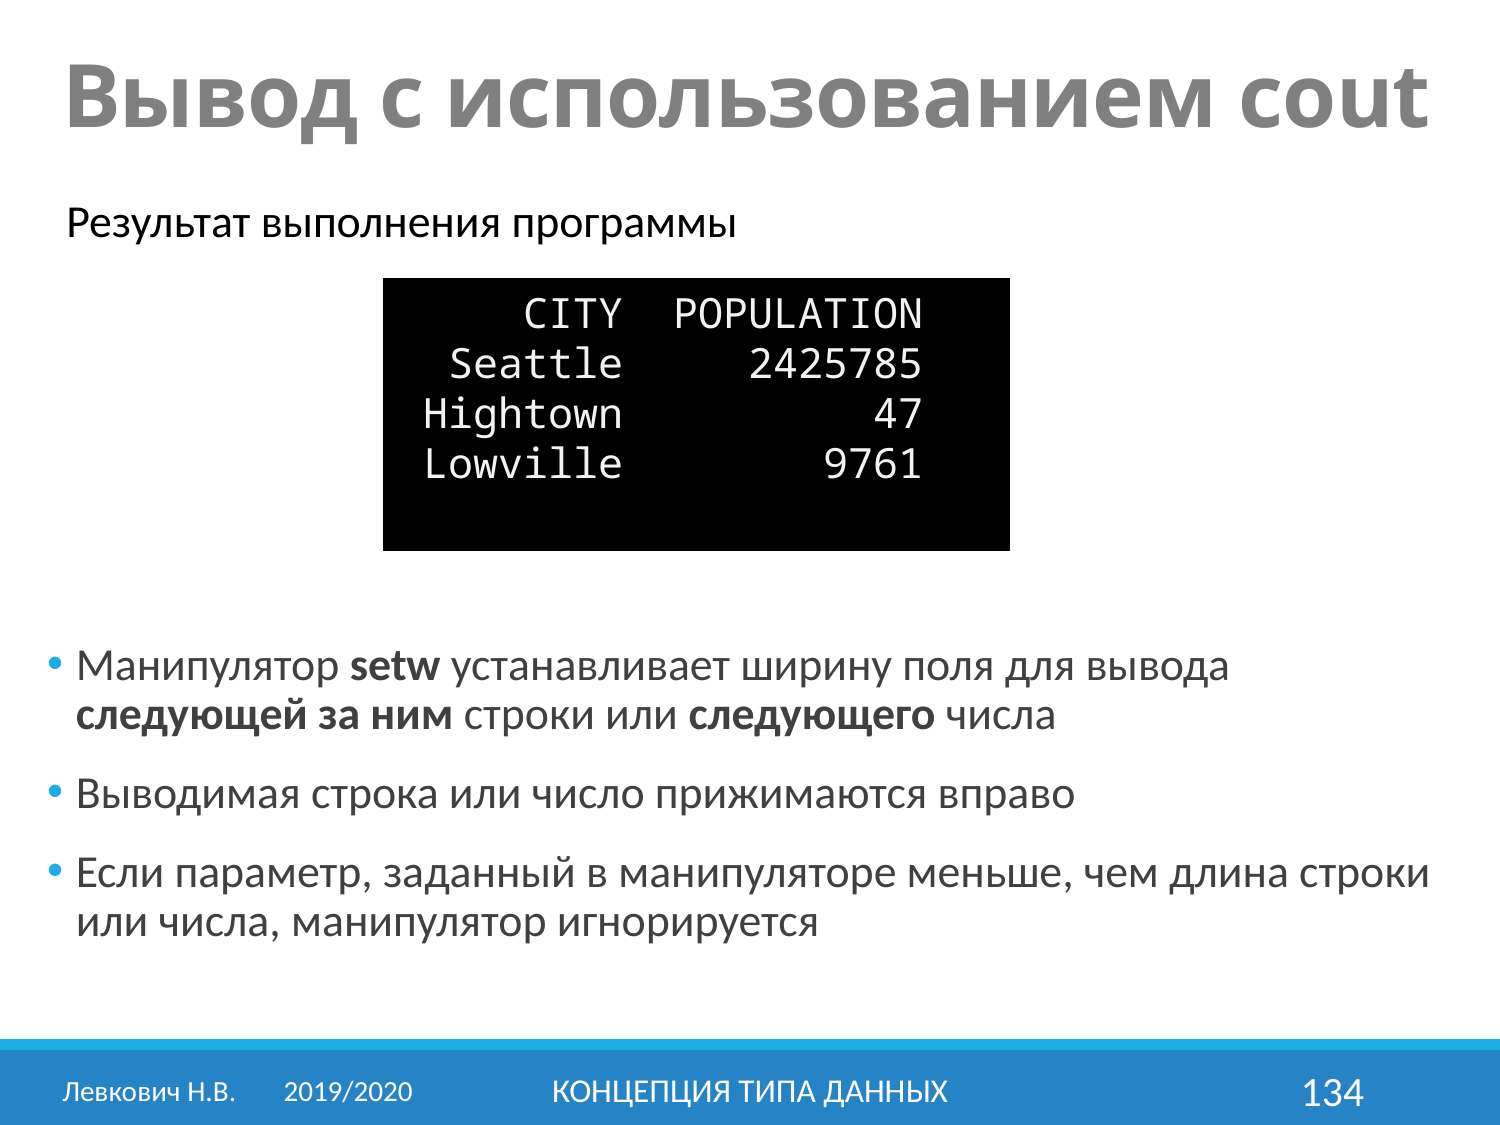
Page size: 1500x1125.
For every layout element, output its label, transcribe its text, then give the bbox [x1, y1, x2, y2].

text_box CITY POPULATION Seattle 2425785 Hightown 47 Lowville 9761 [383, 278, 1010, 551]
footer Концепция типа данных [453, 1059, 1047, 1120]
text_box Вывод с использованием cout [47, 0, 1465, 201]
slide_number Левкович Н.В. 2019/2020 [47, 1059, 440, 1120]
text_box Результат выполнения программы [51, 184, 764, 255]
text_box Манипулятор setw устанавливает ширину поля для вывода следующей за ним строки или следующего числа Выводимая строка или число прижимаются вправо Если параметр, заданный в манипуляторе меньше, чем длина строки или числа, манипулятор игнорируется [47, 633, 1459, 917]
slide_number 134 [1218, 1059, 1380, 1120]
